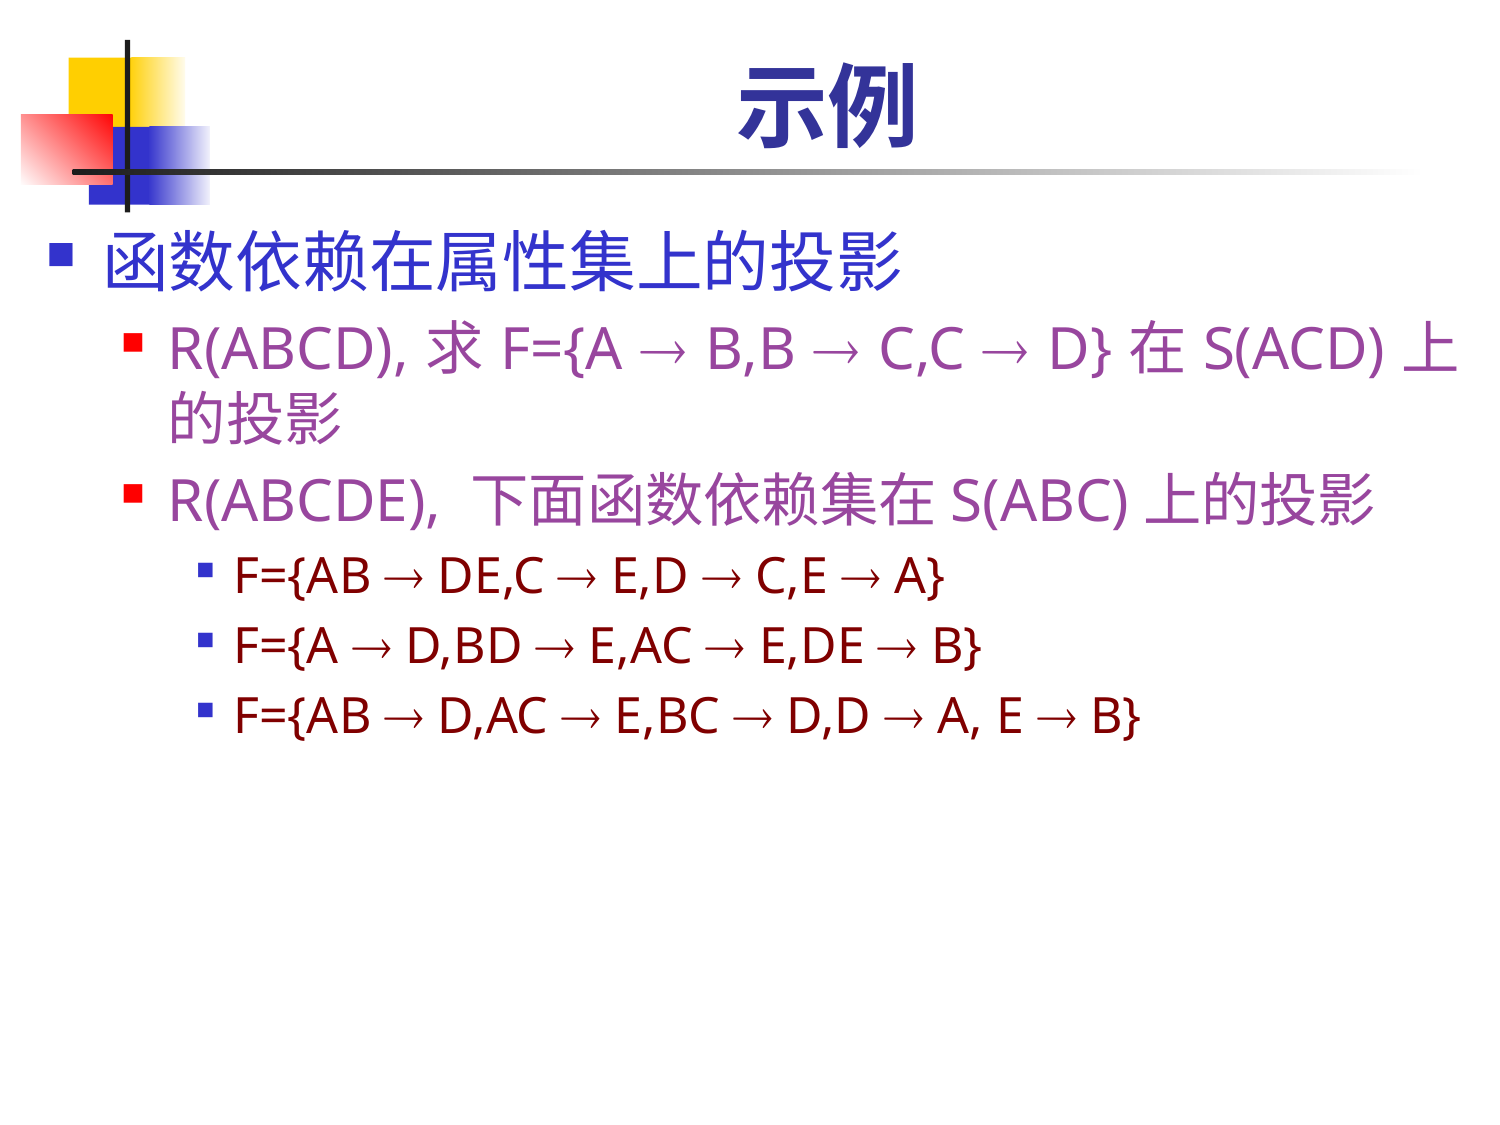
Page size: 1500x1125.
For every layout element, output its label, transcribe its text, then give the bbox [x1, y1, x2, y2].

title 示例 [188, 24, 1468, 167]
list 函数依赖在属性集上的投影 R(ABCD),求F={A  B,B  C,C  D}在S(ACD)上的投影 R(ABCDE), 下面函数依赖集在S(ABC)上的投影 F={AB  DE,C  E,D  C,E  A} F={A  D,BD  E,AC  E,DE  B} F={AB  D,AC  E,BC  D,D  A, E  B} [30, 212, 1476, 1088]
